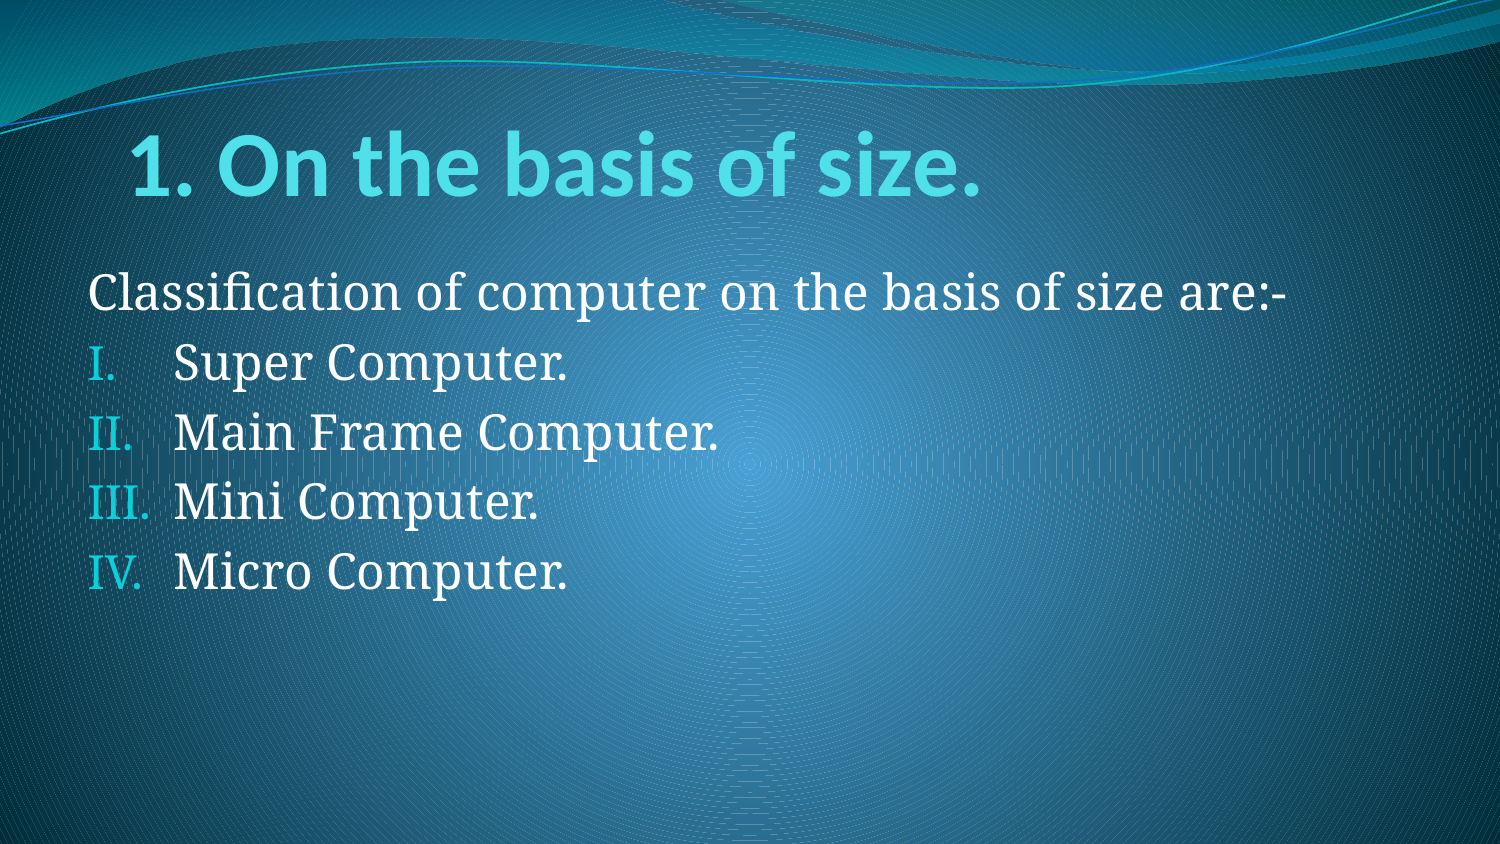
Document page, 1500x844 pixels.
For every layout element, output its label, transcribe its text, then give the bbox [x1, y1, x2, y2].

subtitle Classification of computer on the basis of size are:- Super Computer. Main Frame Computer. Mini Computer. Micro Computer. [87, 253, 1376, 613]
title 1. On the basis of size. [125, 103, 1413, 216]
